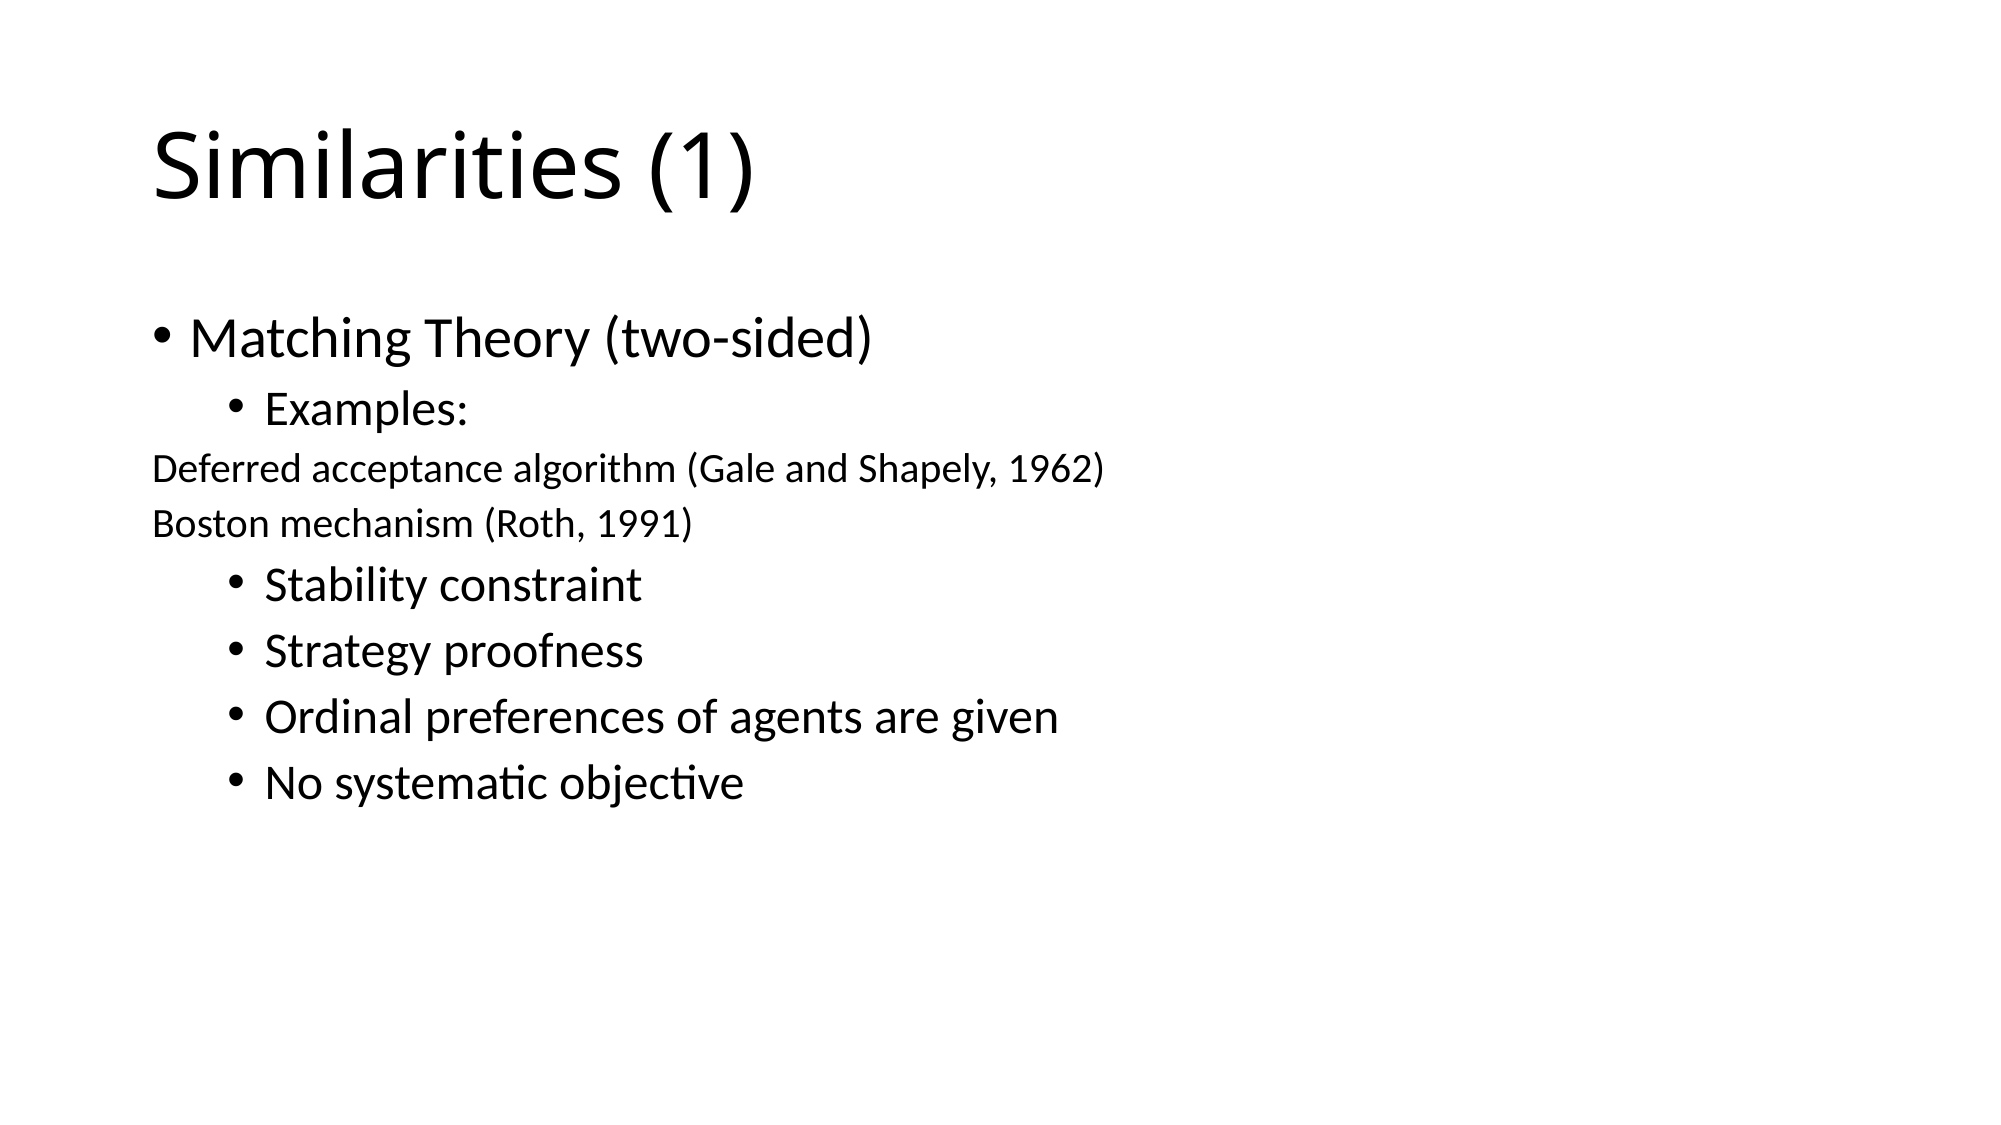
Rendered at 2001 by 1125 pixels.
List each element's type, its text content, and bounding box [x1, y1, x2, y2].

text_box Similarities (1) [137, 59, 1863, 278]
text_box Matching Theory (two-sided) Examples: Deferred acceptance algorithm (Gale and Shapely, 1962) Boston mechanism (Roth, 1991) Stability constraint Strategy proofness Ordinal preferences of agents are given No systematic objective [137, 299, 1863, 1014]
